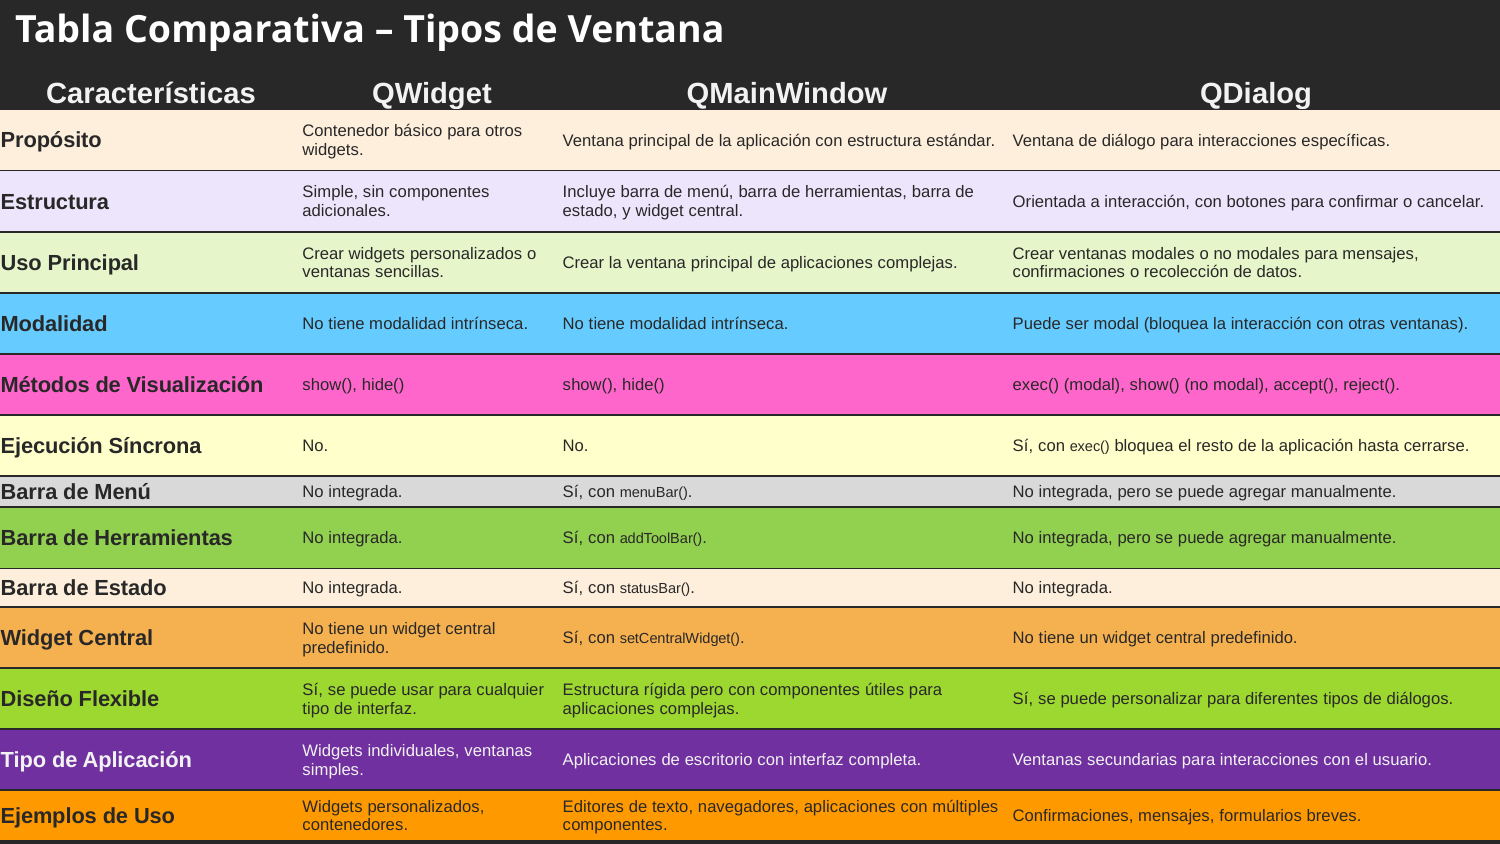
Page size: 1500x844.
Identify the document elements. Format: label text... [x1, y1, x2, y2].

table_cell Widgets individuales, ventanas simples. [302, 730, 562, 789]
table_cell Barra de Herramientas [0, 508, 302, 568]
table_header Características [0, 76, 302, 109]
table_cell Puede ser modal (bloquea la interacción con otras ventanas). [1012, 294, 1500, 353]
table_cell Estructura rígida pero con componentes útiles para aplicaciones complejas. [562, 669, 1012, 728]
table_cell Sí, se puede usar para cualquier tipo de interfaz. [302, 669, 562, 728]
table_cell No integrada. [302, 569, 562, 606]
table_cell No integrada. [302, 508, 562, 568]
table_cell Confirmaciones, mensajes, formularios breves. [1012, 791, 1500, 840]
table_cell Propósito [0, 110, 302, 170]
table_cell exec() (modal), show() (no modal), accept(), reject(). [1012, 355, 1500, 414]
table_cell No integrada, pero se puede agregar manualmente. [1012, 508, 1500, 568]
table_cell Editores de texto, navegadores, aplicaciones con múltiples componentes. [562, 791, 1012, 840]
table_header QMainWindow [562, 76, 1012, 109]
table_cell Aplicaciones de escritorio con interfaz completa. [562, 730, 1012, 789]
table_cell Barra de Menú [0, 477, 302, 506]
table_cell Métodos de Visualización [0, 355, 302, 414]
table_cell Sí, con menuBar(). [562, 477, 1012, 506]
table_cell Simple, sin componentes adicionales. [302, 171, 562, 231]
table_cell Ventana de diálogo para interacciones específicas. [1012, 110, 1500, 170]
table_cell Sí, con statusBar(). [562, 569, 1012, 606]
table_cell Sí, con addToolBar(). [562, 508, 1012, 568]
table_cell Ejecución Síncrona [0, 416, 302, 475]
table_cell No tiene modalidad intrínseca. [562, 294, 1012, 353]
table_cell show(), hide() [302, 355, 562, 414]
table_cell Estructura [0, 171, 302, 231]
table_cell Ejemplos de Uso [0, 791, 302, 840]
table_cell Ventana principal de la aplicación con estructura estándar. [562, 110, 1012, 170]
table_cell Incluye barra de menú, barra de herramientas, barra de estado, y widget central. [562, 171, 1012, 231]
title Tabla Comparativa – Tipos de Ventana [0, 0, 1500, 76]
table_cell Ventanas secundarias para interacciones con el usuario. [1012, 730, 1500, 789]
table_cell Sí, con setCentralWidget(). [562, 608, 1012, 667]
table_cell Uso Principal [0, 233, 302, 292]
table_cell No integrada. [1012, 569, 1500, 606]
table_cell Sí, con exec() bloquea el resto de la aplicación hasta cerrarse. [1012, 416, 1500, 475]
table_cell show(), hide() [562, 355, 1012, 414]
table_cell Crear ventanas modales o no modales para mensajes, confirmaciones o recolección de datos. [1012, 233, 1500, 292]
table_cell Widgets personalizados, contenedores. [302, 791, 562, 840]
table_cell No. [562, 416, 1012, 475]
table_cell Crear la ventana principal de aplicaciones complejas. [562, 233, 1012, 292]
table_cell No integrada, pero se puede agregar manualmente. [1012, 477, 1500, 506]
table_cell No integrada. [302, 477, 562, 506]
table_cell Widget Central [0, 608, 302, 667]
table_cell No. [302, 416, 562, 475]
table_header QDialog [1012, 76, 1500, 109]
table_cell Tipo de Aplicación [0, 730, 302, 789]
table_cell Barra de Estado [0, 569, 302, 606]
table_cell No tiene un widget central predefinido. [1012, 608, 1500, 667]
table_cell Contenedor básico para otros widgets. [302, 110, 562, 170]
table_cell No tiene modalidad intrínseca. [302, 294, 562, 353]
table_cell Modalidad [0, 294, 302, 353]
table_cell No tiene un widget central predefinido. [302, 608, 562, 667]
table_cell Orientada a interacción, con botones para confirmar o cancelar. [1012, 171, 1500, 231]
table_cell Sí, se puede personalizar para diferentes tipos de diálogos. [1012, 669, 1500, 728]
table_cell Diseño Flexible [0, 669, 302, 728]
table_header QWidget [302, 76, 562, 109]
table_cell Crear widgets personalizados o ventanas sencillas. [302, 233, 562, 292]
